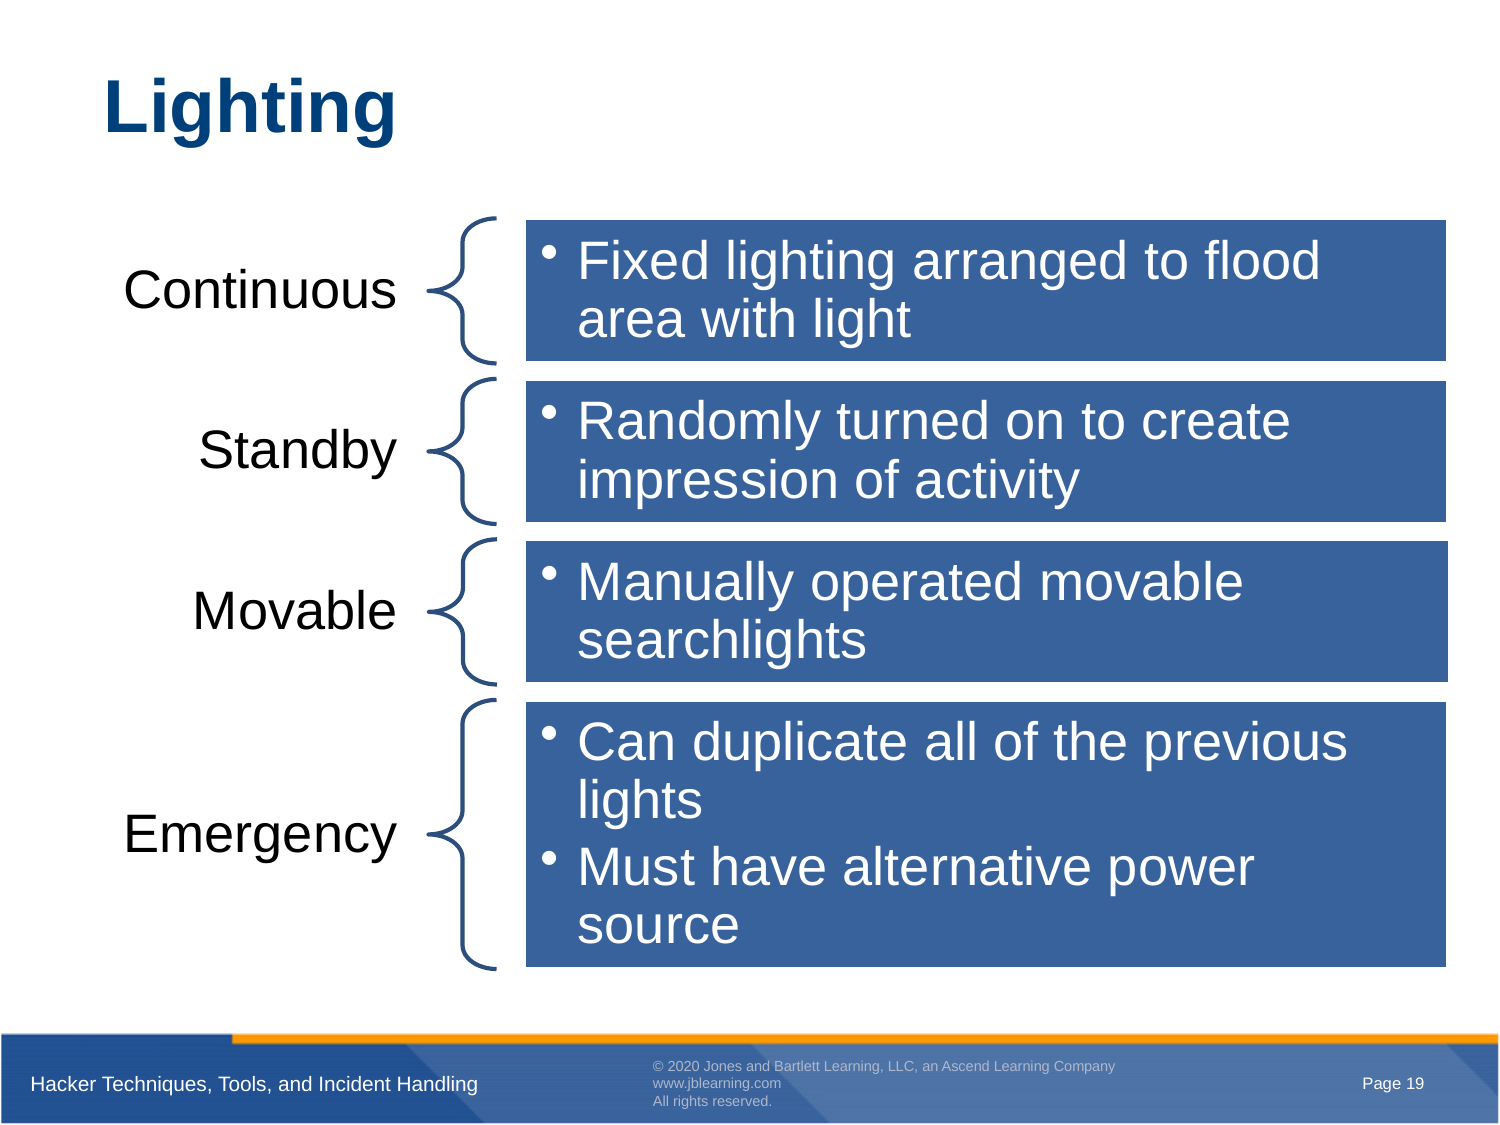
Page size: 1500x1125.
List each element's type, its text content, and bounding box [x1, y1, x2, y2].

picture [0, 1032, 1500, 1125]
title Lighting [88, 49, 1451, 212]
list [88, 212, 1451, 976]
